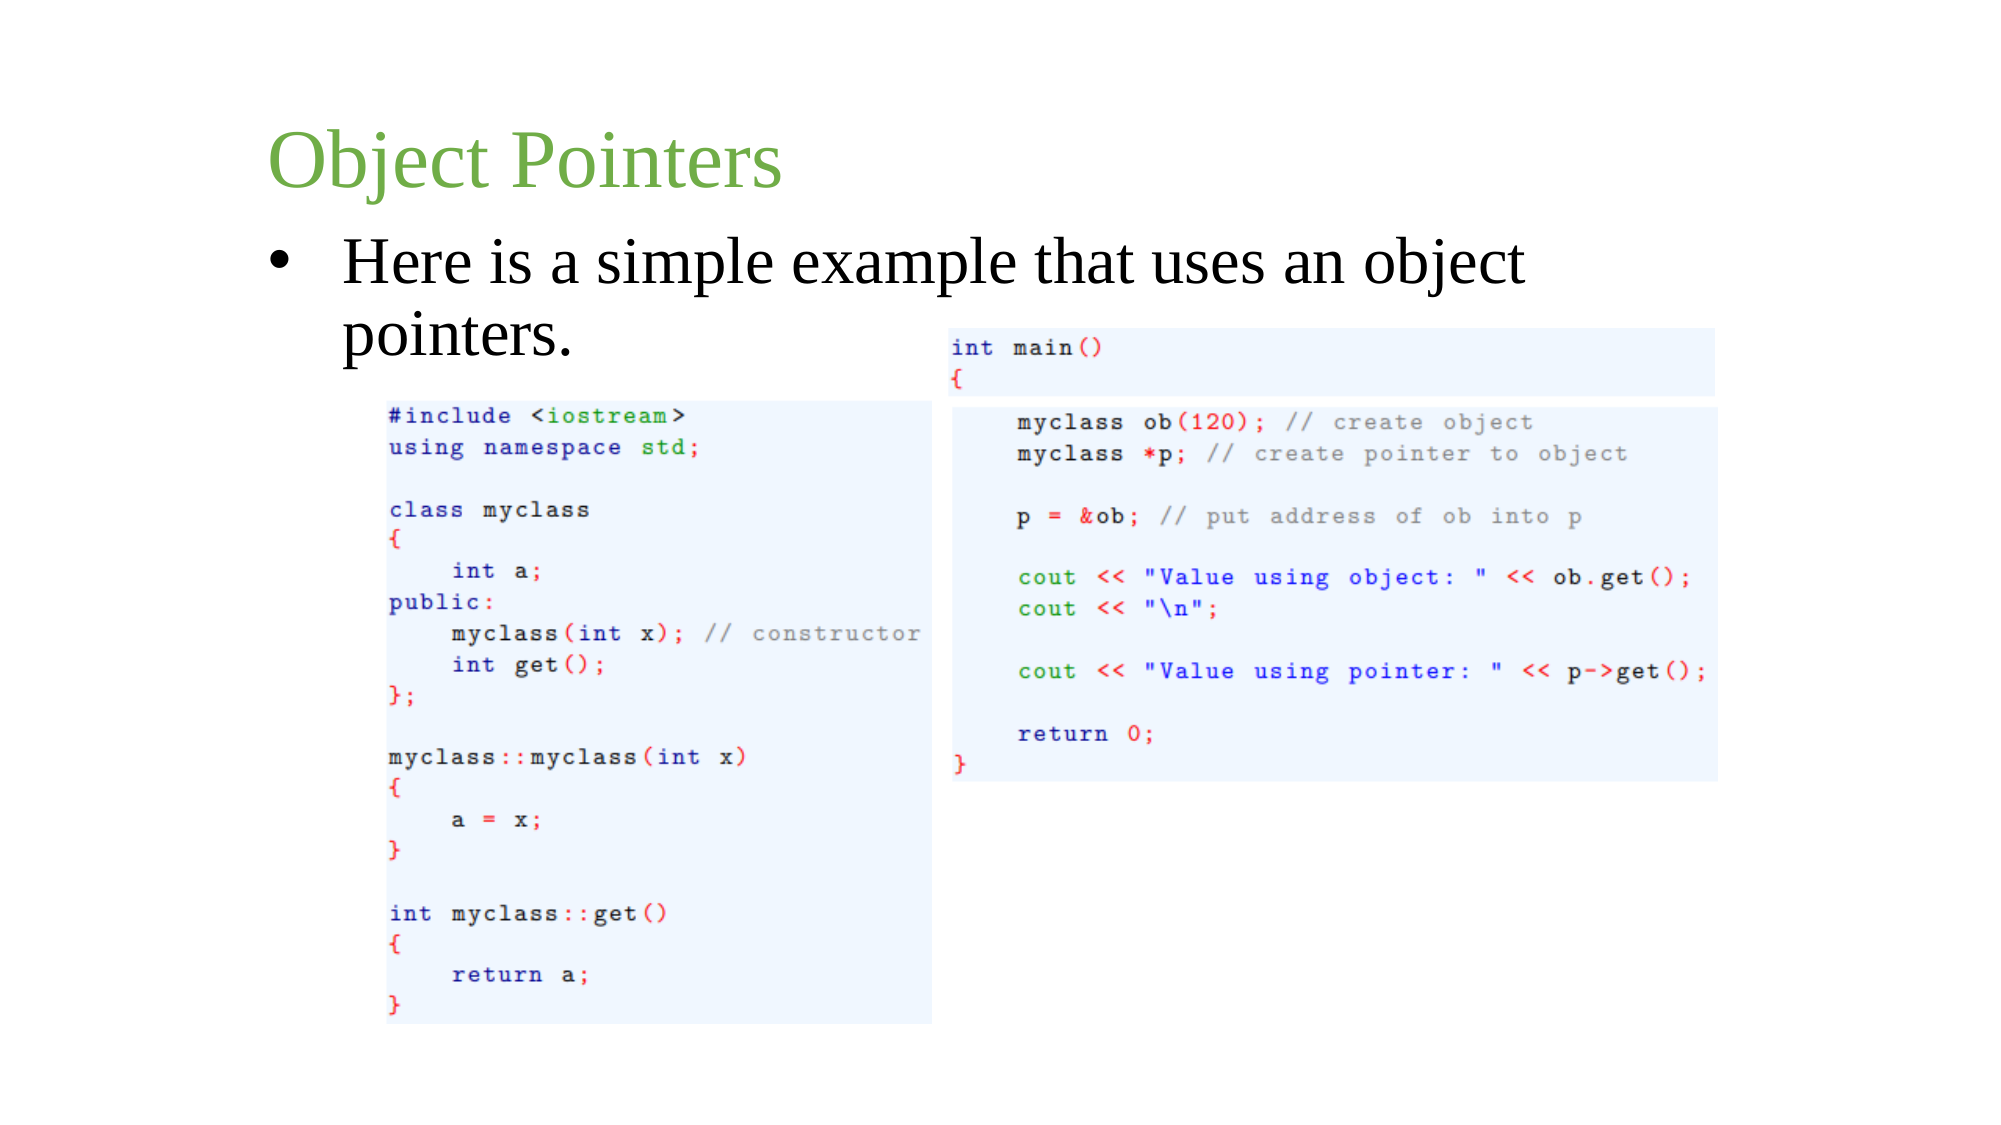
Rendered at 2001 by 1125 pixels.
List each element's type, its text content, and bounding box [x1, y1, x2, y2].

picture [379, 398, 932, 1024]
picture [947, 328, 1718, 788]
subtitle Object Pointers Here is a simple example that uses an object pointers. [252, 108, 1753, 1055]
